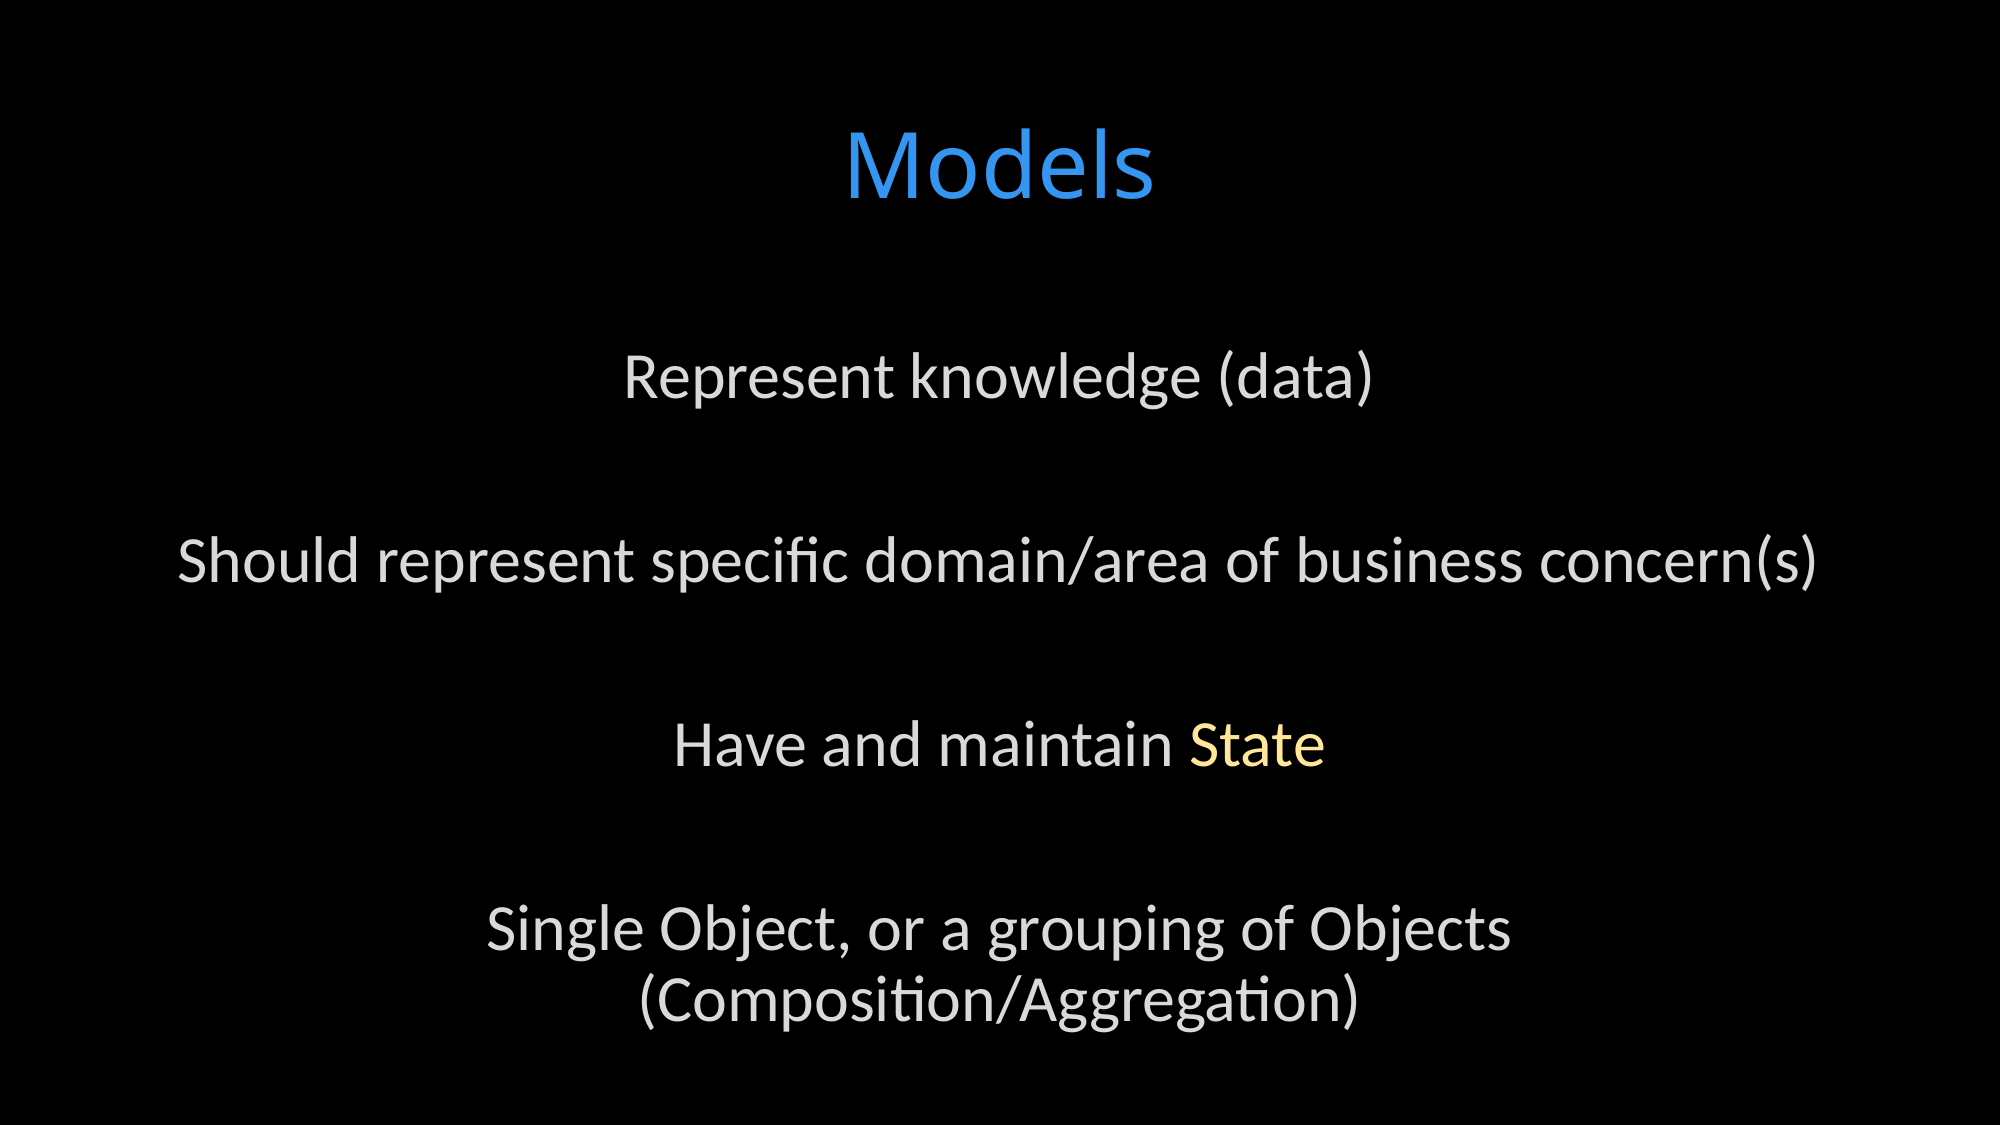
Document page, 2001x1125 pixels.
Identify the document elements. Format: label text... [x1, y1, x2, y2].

title Models [137, 59, 1863, 278]
list Represent knowledge (data) Should represent specific domain/area of business concern(s) Have and maintain State Single Object, or a grouping of Objects (Composition/Aggregation) [137, 334, 1863, 1048]
